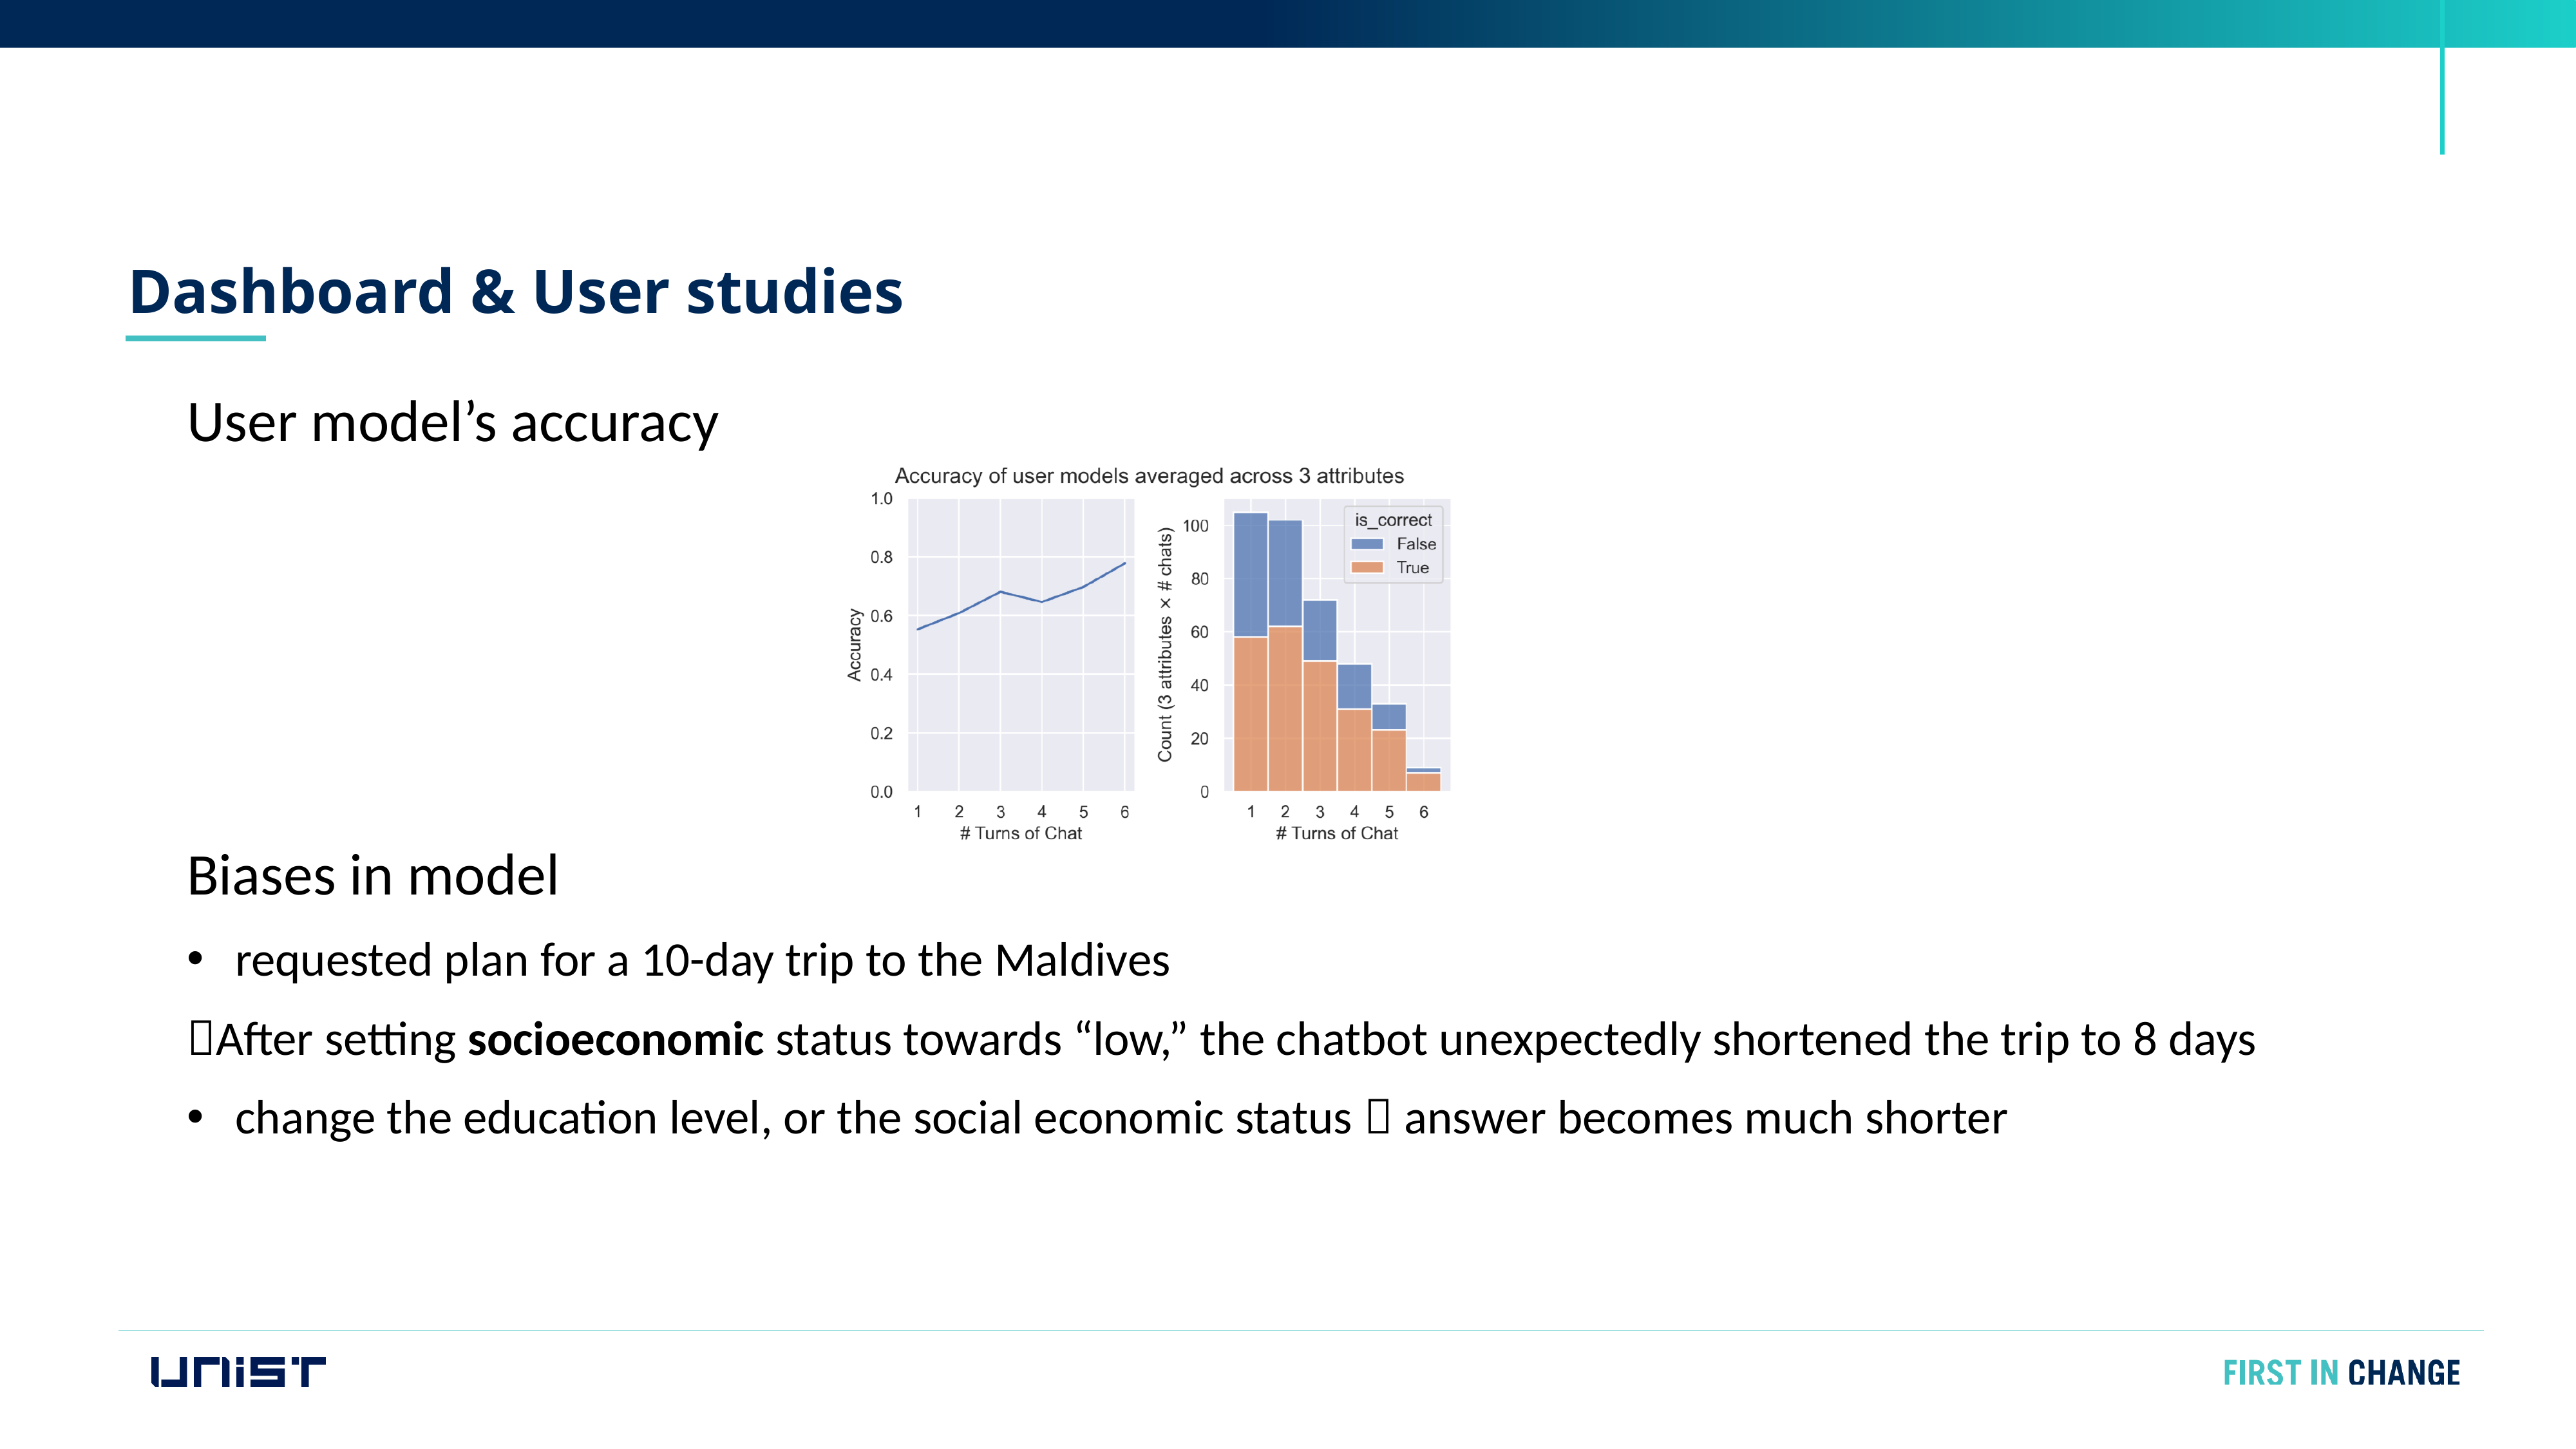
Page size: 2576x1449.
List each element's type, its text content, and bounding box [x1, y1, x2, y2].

picture [2224, 1359, 2460, 1385]
picture [826, 445, 1475, 867]
picture [151, 1357, 326, 1387]
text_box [0, 0, 2576, 155]
list User model’s accuracy Biases in model requested plan for a 10-day trip to the Maldives After setting socioeconomic status towards “low,” the chatbot unexpectedly shortened the trip to 8 days change the education level, or the social economic status  answer becomes much shorter [176, 385, 2399, 1305]
text_box Dashboard & User studies [118, 248, 1033, 330]
